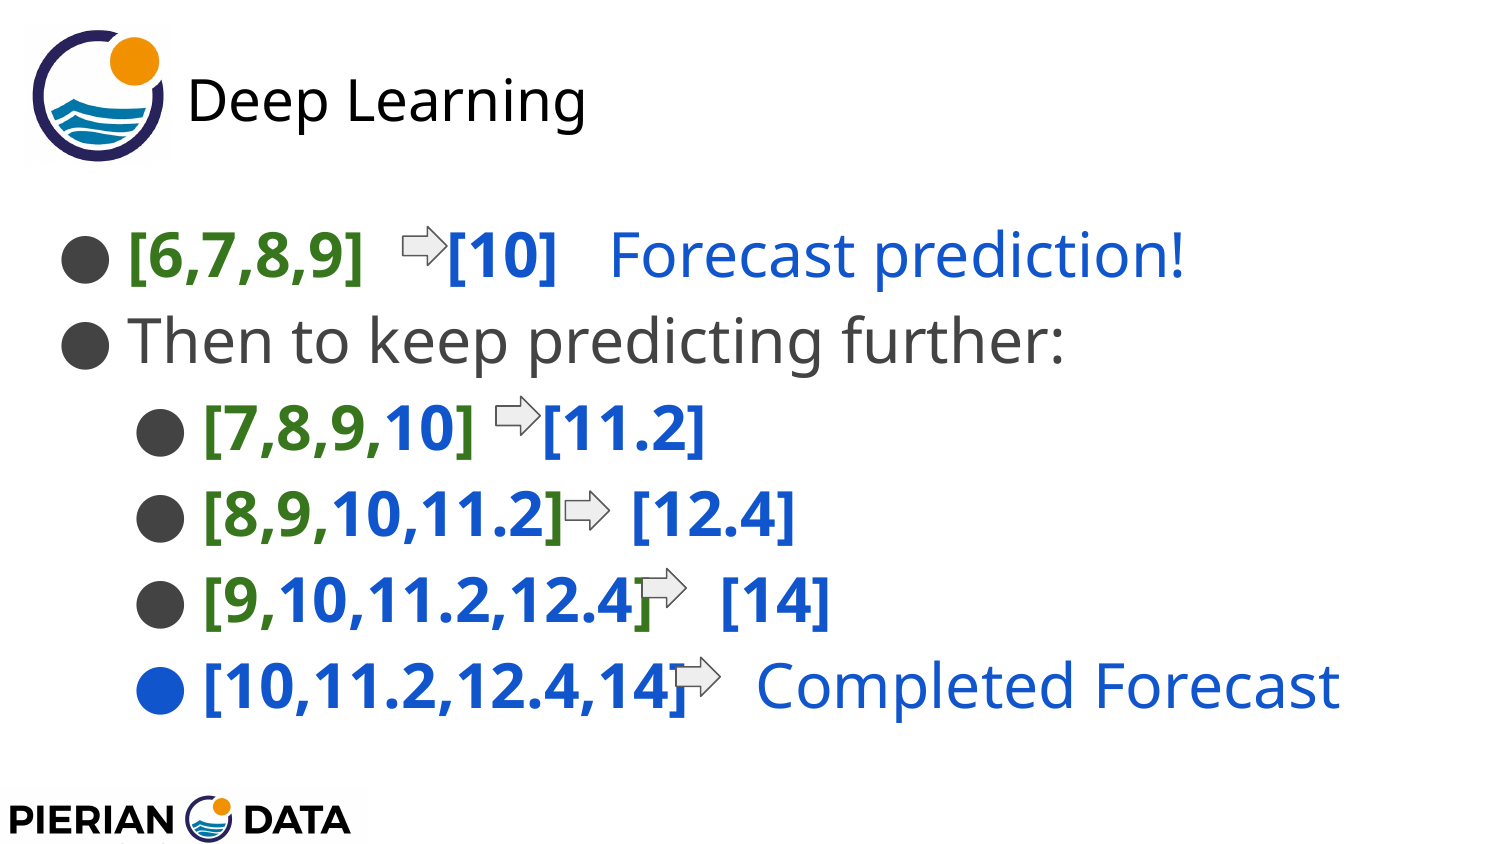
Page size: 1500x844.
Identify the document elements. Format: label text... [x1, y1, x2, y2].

text_box [496, 396, 541, 436]
text_box [676, 657, 721, 697]
text_box [402, 226, 447, 266]
text_box [641, 568, 687, 608]
picture [0, 787, 368, 844]
list [6,7,8,9] [10] Forecast prediction! Then to keep predicting further: [7,8,9,10] [11.2] [8,9,10,11.2] [12.4] [9,10,11.2,12.4] [14] [10,11.2,12.4,14] Completed Forecast [37, 189, 1500, 750]
text_box [565, 490, 610, 531]
title Deep Learning [176, 48, 1449, 143]
picture [24, 24, 172, 167]
